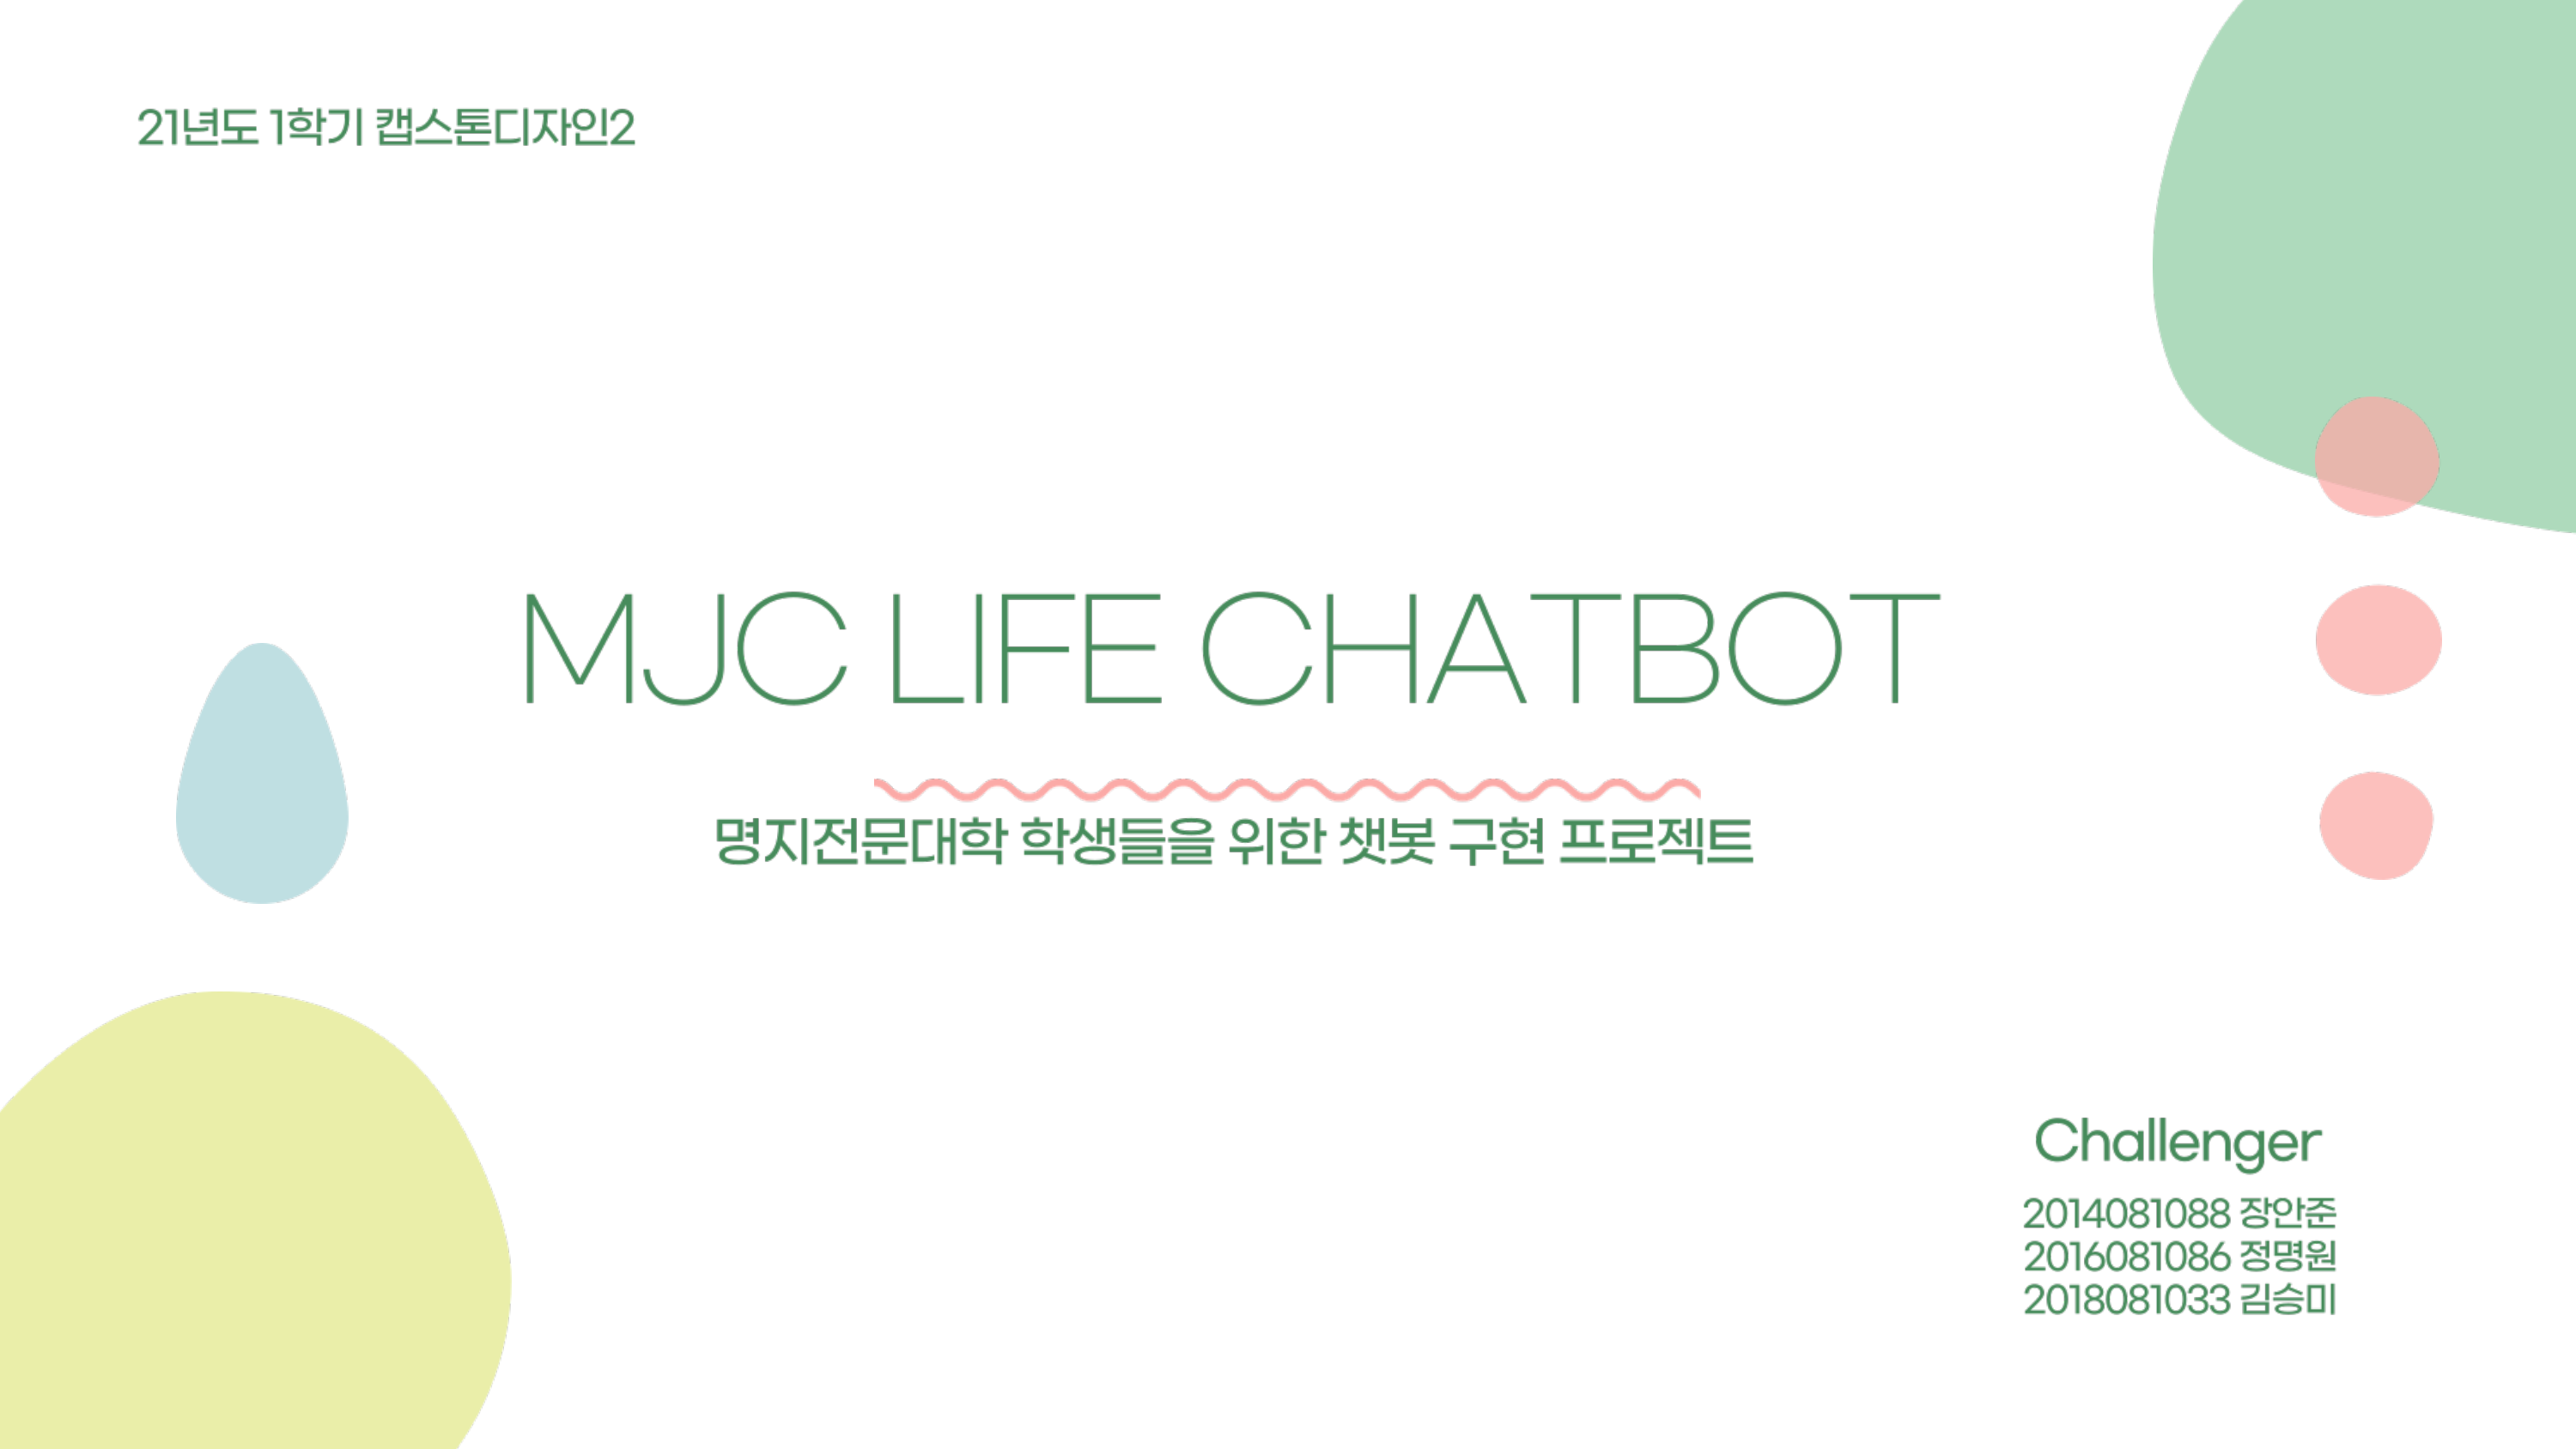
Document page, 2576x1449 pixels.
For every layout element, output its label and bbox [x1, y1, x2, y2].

text_box [874, 778, 1701, 803]
picture [462, 545, 2042, 904]
text_box [176, 643, 349, 904]
picture [131, 94, 667, 177]
text_box [2314, 397, 2442, 880]
picture [1872, 1100, 2356, 1342]
text_box [2153, 0, 2576, 537]
text_box [0, 991, 512, 1449]
